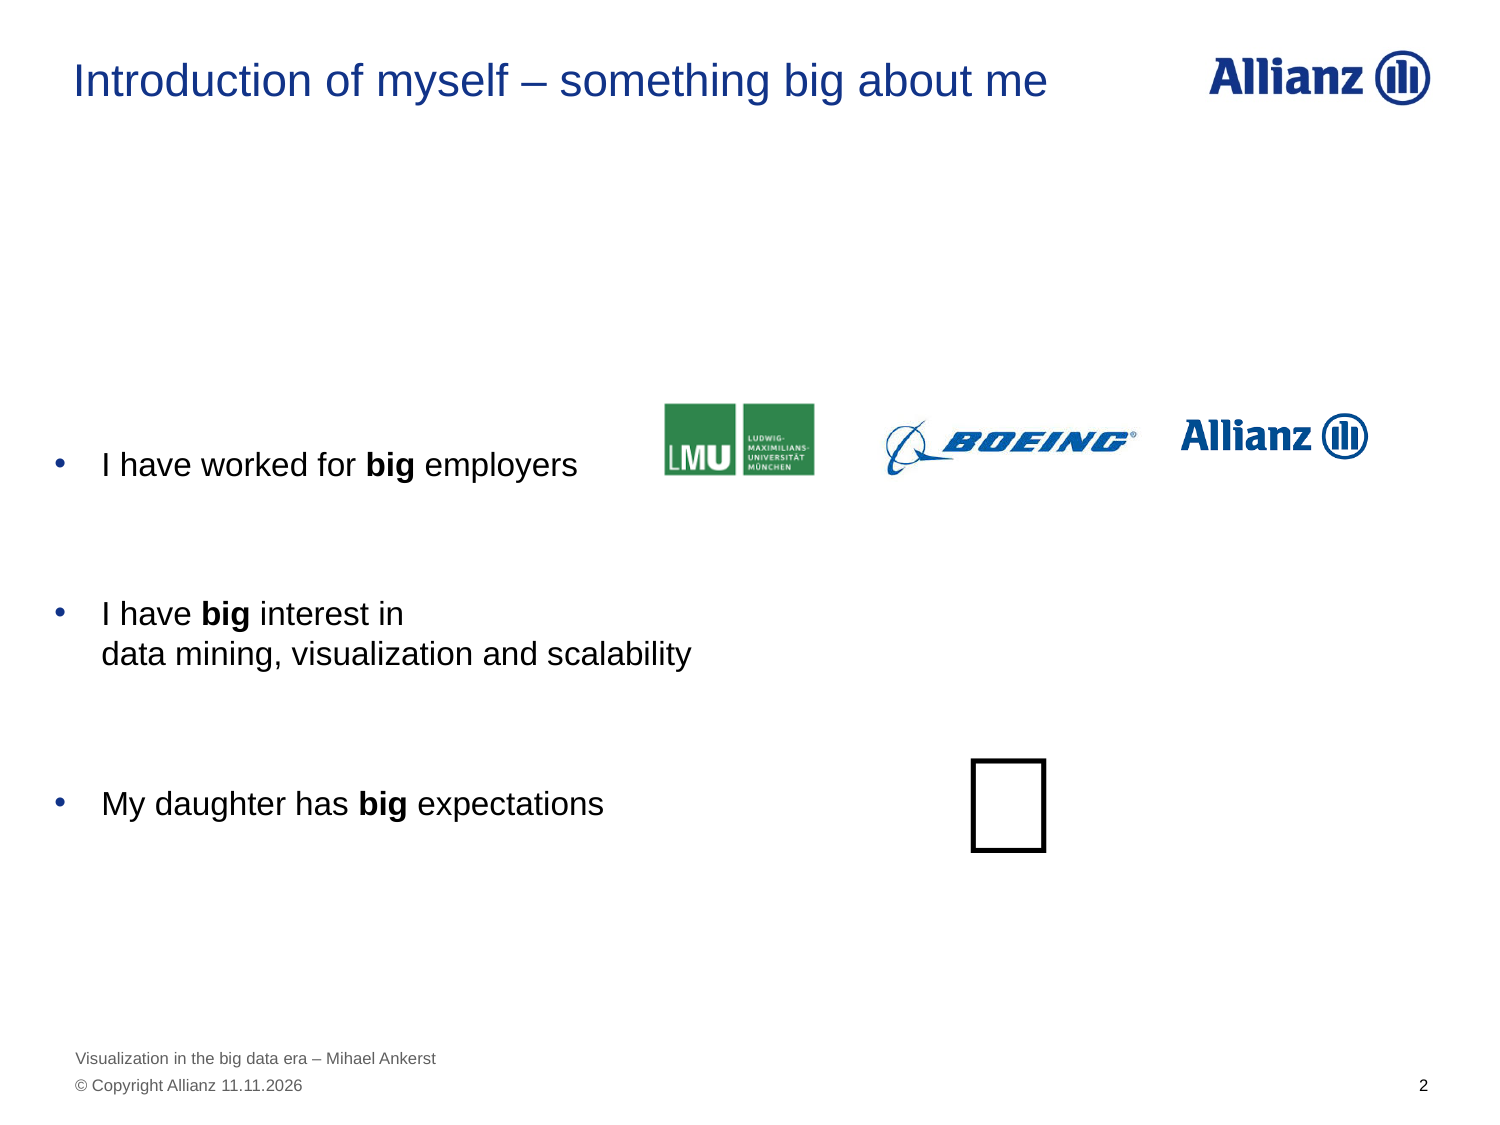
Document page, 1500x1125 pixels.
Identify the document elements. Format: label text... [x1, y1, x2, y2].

slide_number 2 [1295, 1064, 1444, 1103]
picture [657, 395, 823, 483]
text_box 👱 [942, 708, 1076, 889]
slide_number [75, 1079, 1293, 1095]
text_box I have worked for big employers I have big interest in data mining, visualization and scalability My daughter has big expectations [39, 435, 778, 930]
title Introduction of myself – something big about me [72, 50, 1186, 106]
picture [1205, 47, 1433, 108]
picture [870, 379, 1399, 510]
footer Visualization in the big data era – Mihael Ankerst [60, 1040, 1296, 1079]
